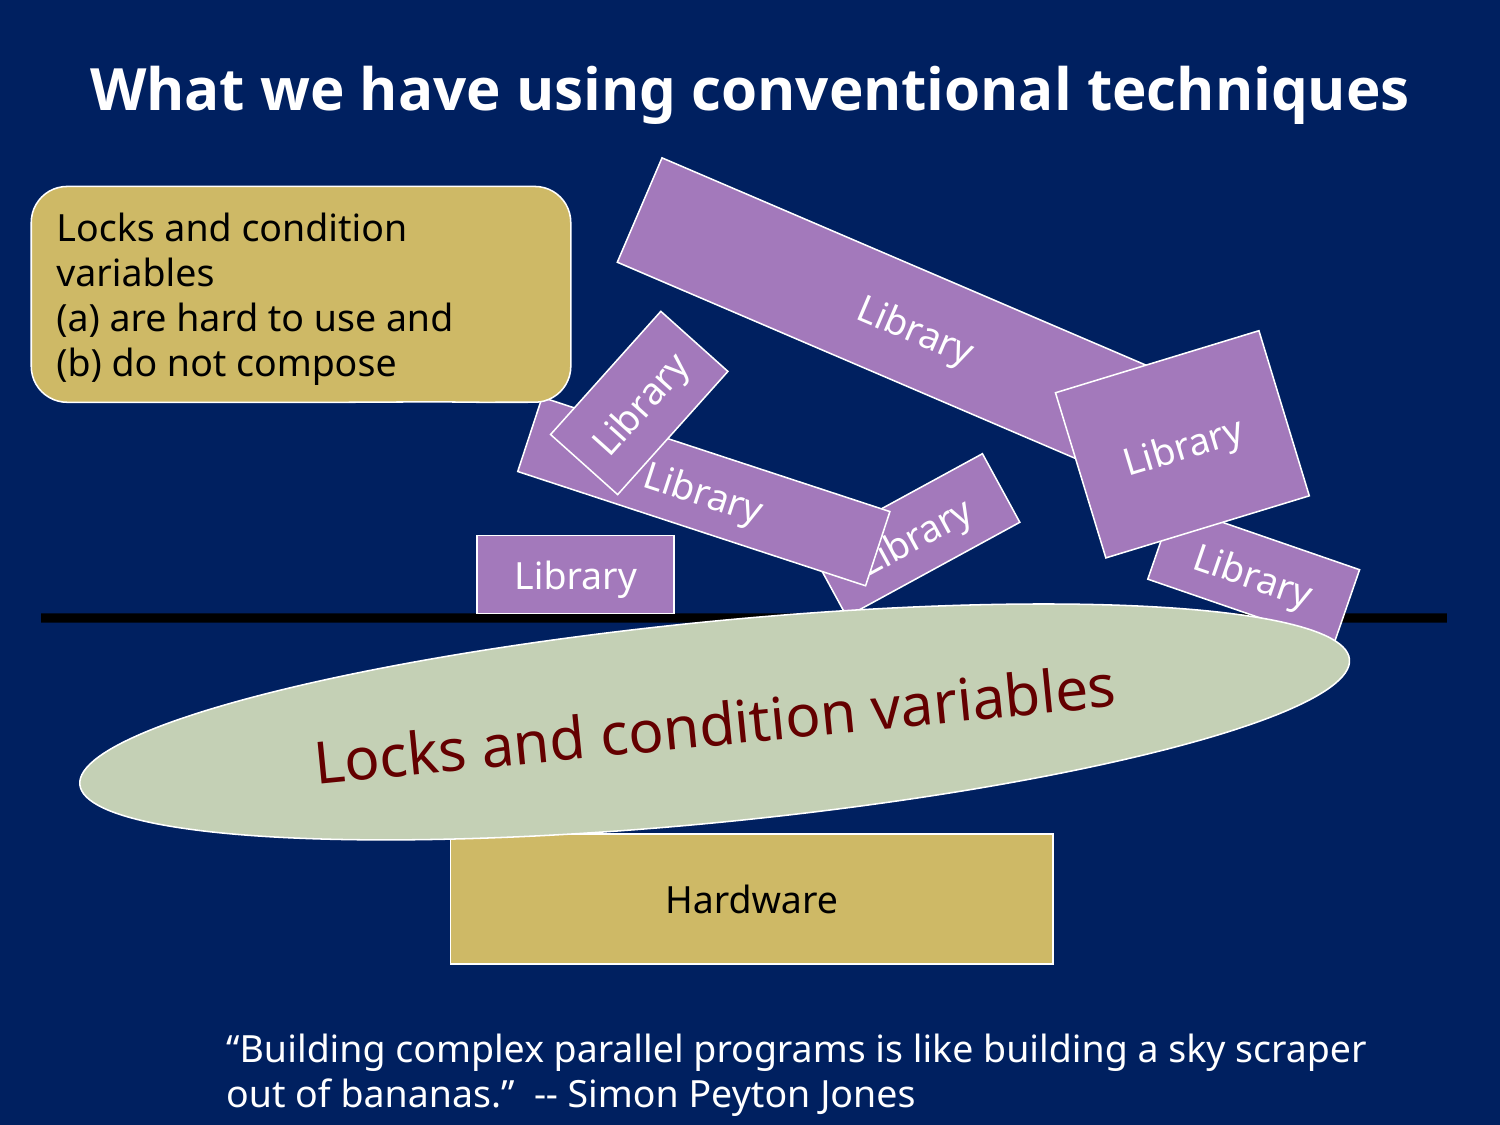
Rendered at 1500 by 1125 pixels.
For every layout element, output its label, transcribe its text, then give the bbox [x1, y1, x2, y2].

text_box “Building complex parallel programs is like building a sky scraper out of bananas.” -- Simon Peyton Jones [211, 1017, 1383, 1122]
text_box Library [1055, 330, 1310, 558]
text_box Locks and condition variables [79, 603, 1350, 840]
text_box Locks and condition variables (a) are hard to use and (b) do not compose [31, 186, 571, 403]
text_box Library [822, 453, 1020, 610]
text_box Library [517, 399, 890, 586]
title What we have using conventional techniques [75, 45, 1425, 233]
text_box Library [617, 157, 1146, 459]
text_box Library [477, 535, 675, 614]
text_box Hardware [450, 834, 1053, 964]
text_box Library [550, 311, 728, 495]
text_box Library [1147, 522, 1360, 640]
